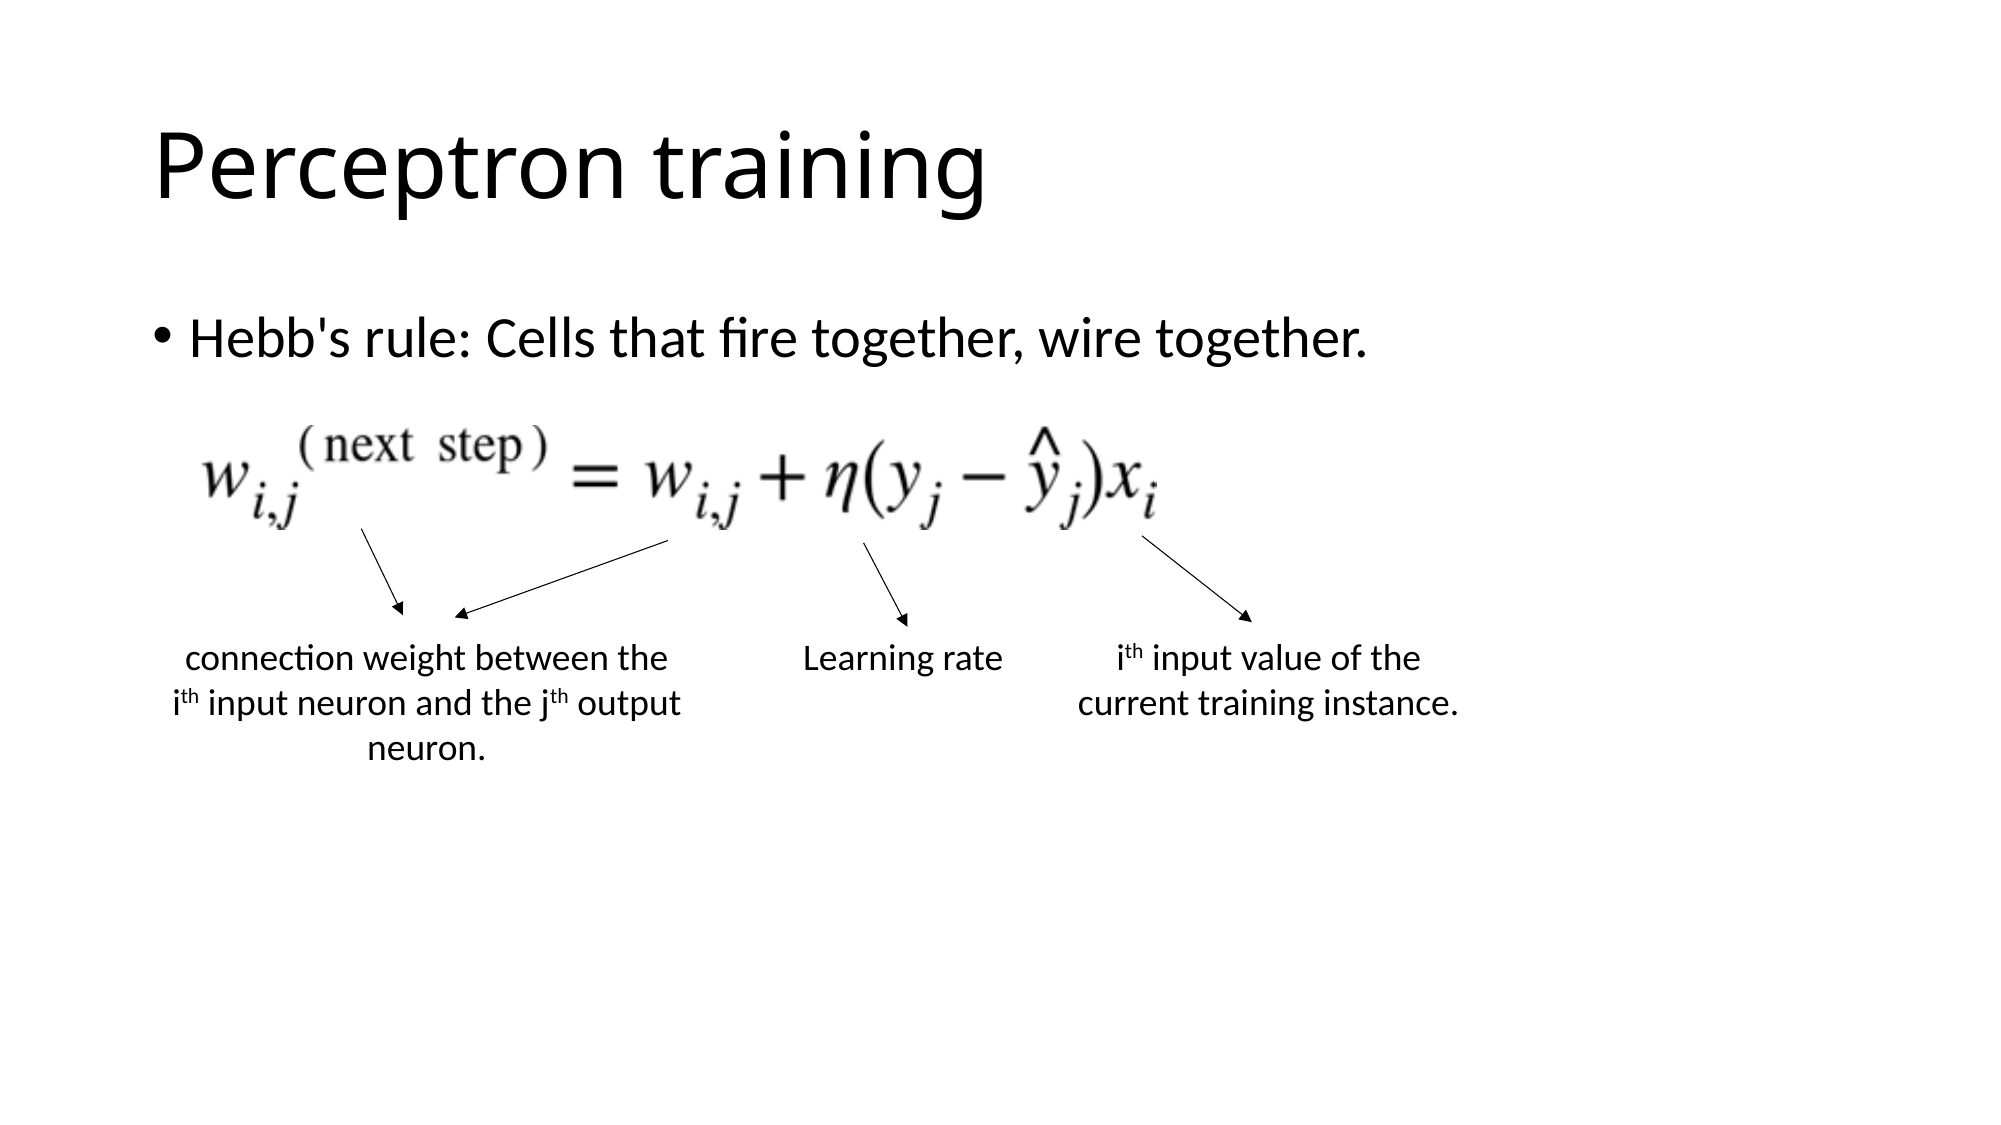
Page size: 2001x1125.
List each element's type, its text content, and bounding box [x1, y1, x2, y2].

text_box Learning rate [678, 625, 1043, 686]
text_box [454, 540, 668, 618]
text_box ith input value of the current training instance. [1043, 625, 1494, 731]
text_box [863, 542, 908, 627]
list Hebb's rule: Cells that fire together, wire together. [137, 299, 1863, 1014]
picture [201, 425, 1157, 530]
text_box connection weight between the ith input neuron and the jth output neuron. [147, 625, 707, 776]
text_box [361, 528, 403, 616]
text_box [1141, 535, 1252, 623]
title Perceptron training [137, 59, 1863, 278]
